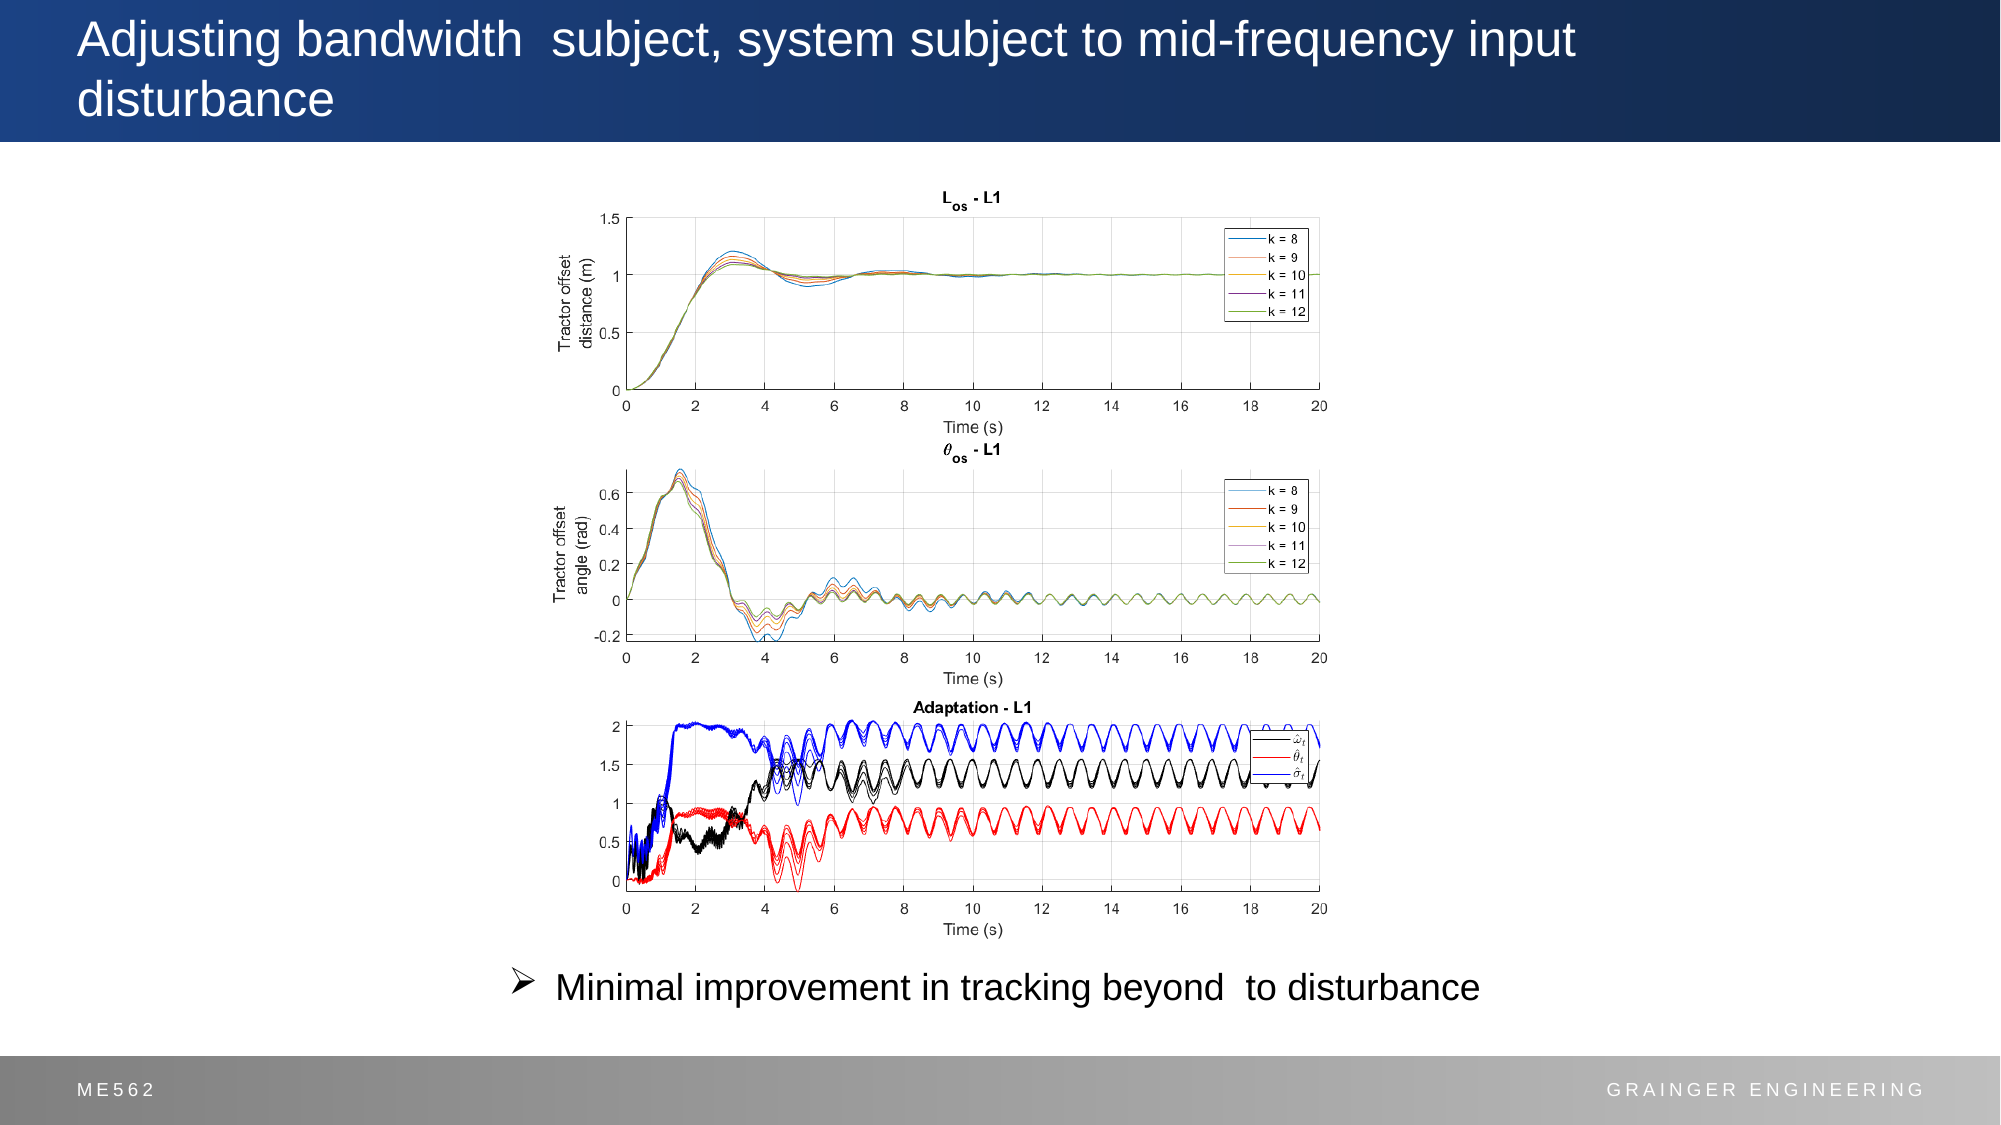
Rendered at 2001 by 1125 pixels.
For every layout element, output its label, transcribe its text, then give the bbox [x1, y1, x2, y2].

text_box ME562 [61, 1070, 1116, 1108]
picture [509, 183, 1405, 946]
text_box [0, 1056, 2000, 1125]
text_box GRAINGER ENGINEERING [1531, 1070, 1938, 1108]
text_box [0, 0, 2000, 142]
